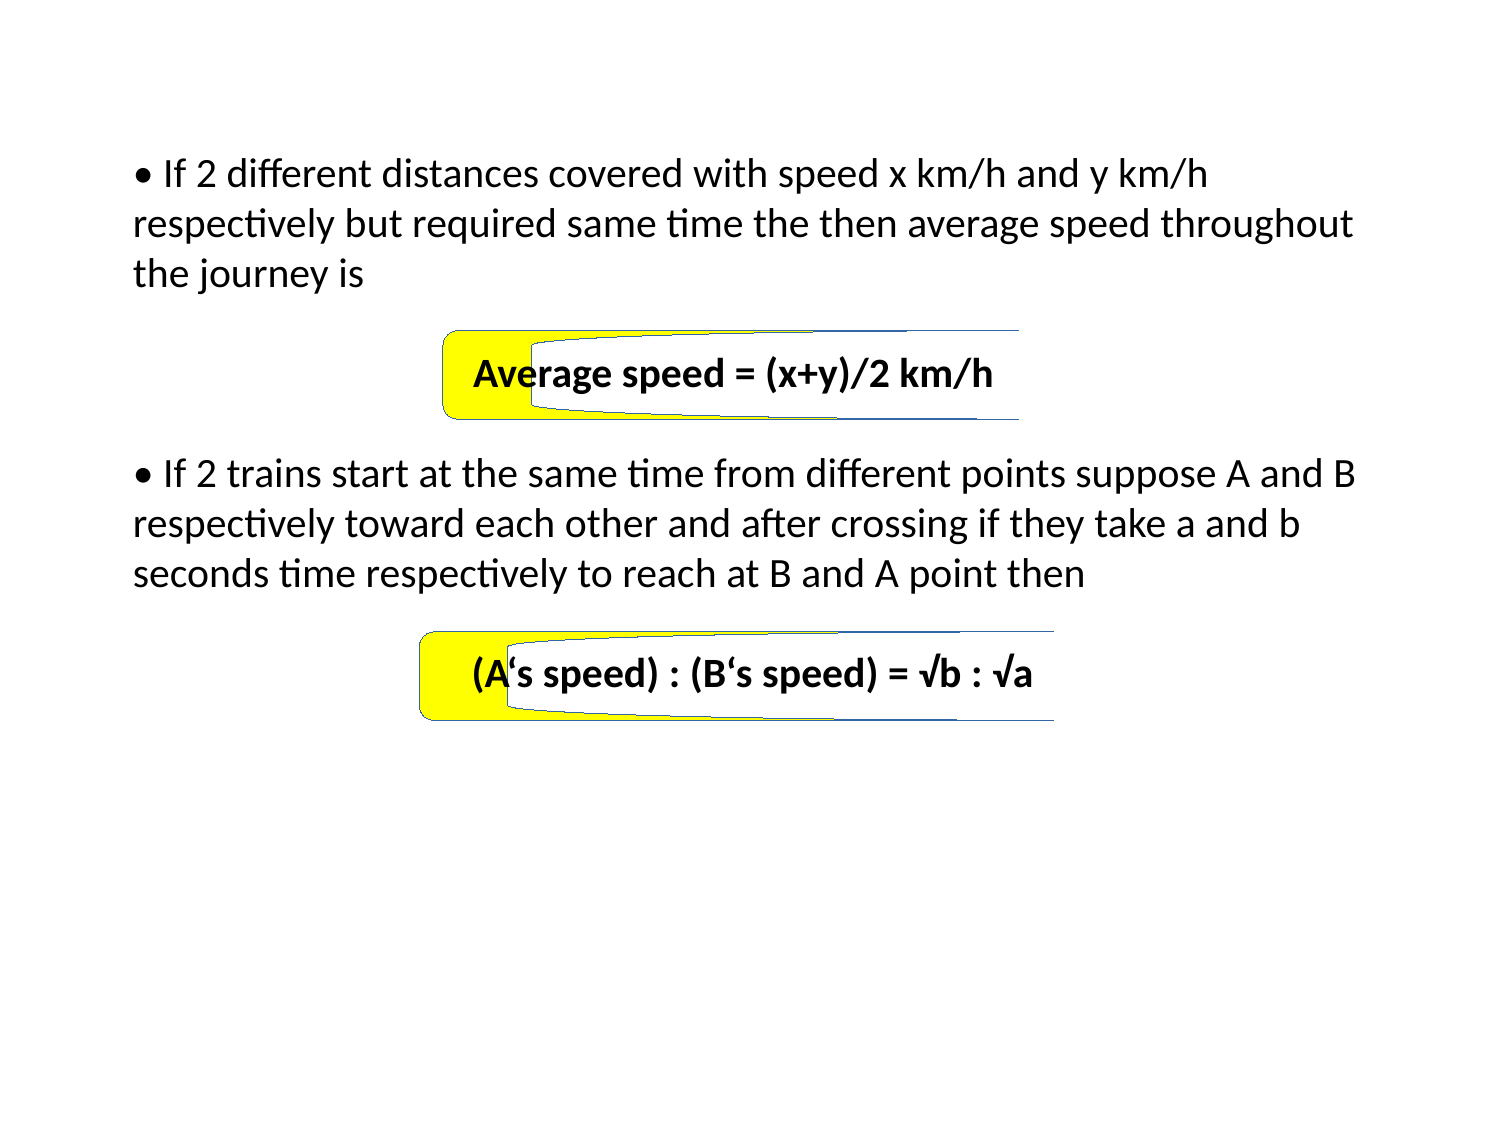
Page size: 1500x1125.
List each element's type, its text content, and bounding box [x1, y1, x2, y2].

text_box • If 2 different distances covered with speed x km/h and y km/h respectively but required same time the then average speed throughout the journey is Average speed = (x+y)/2 km/h • If 2 trains start at the same time from different points suppose A and B respectively toward each other and after crossing if they take a and b seconds time respectively to reach at B and A point then (A‘s speed) : (B‘s speed) = √b : √a [118, 88, 1388, 704]
text_box [419, 704, 1054, 721]
